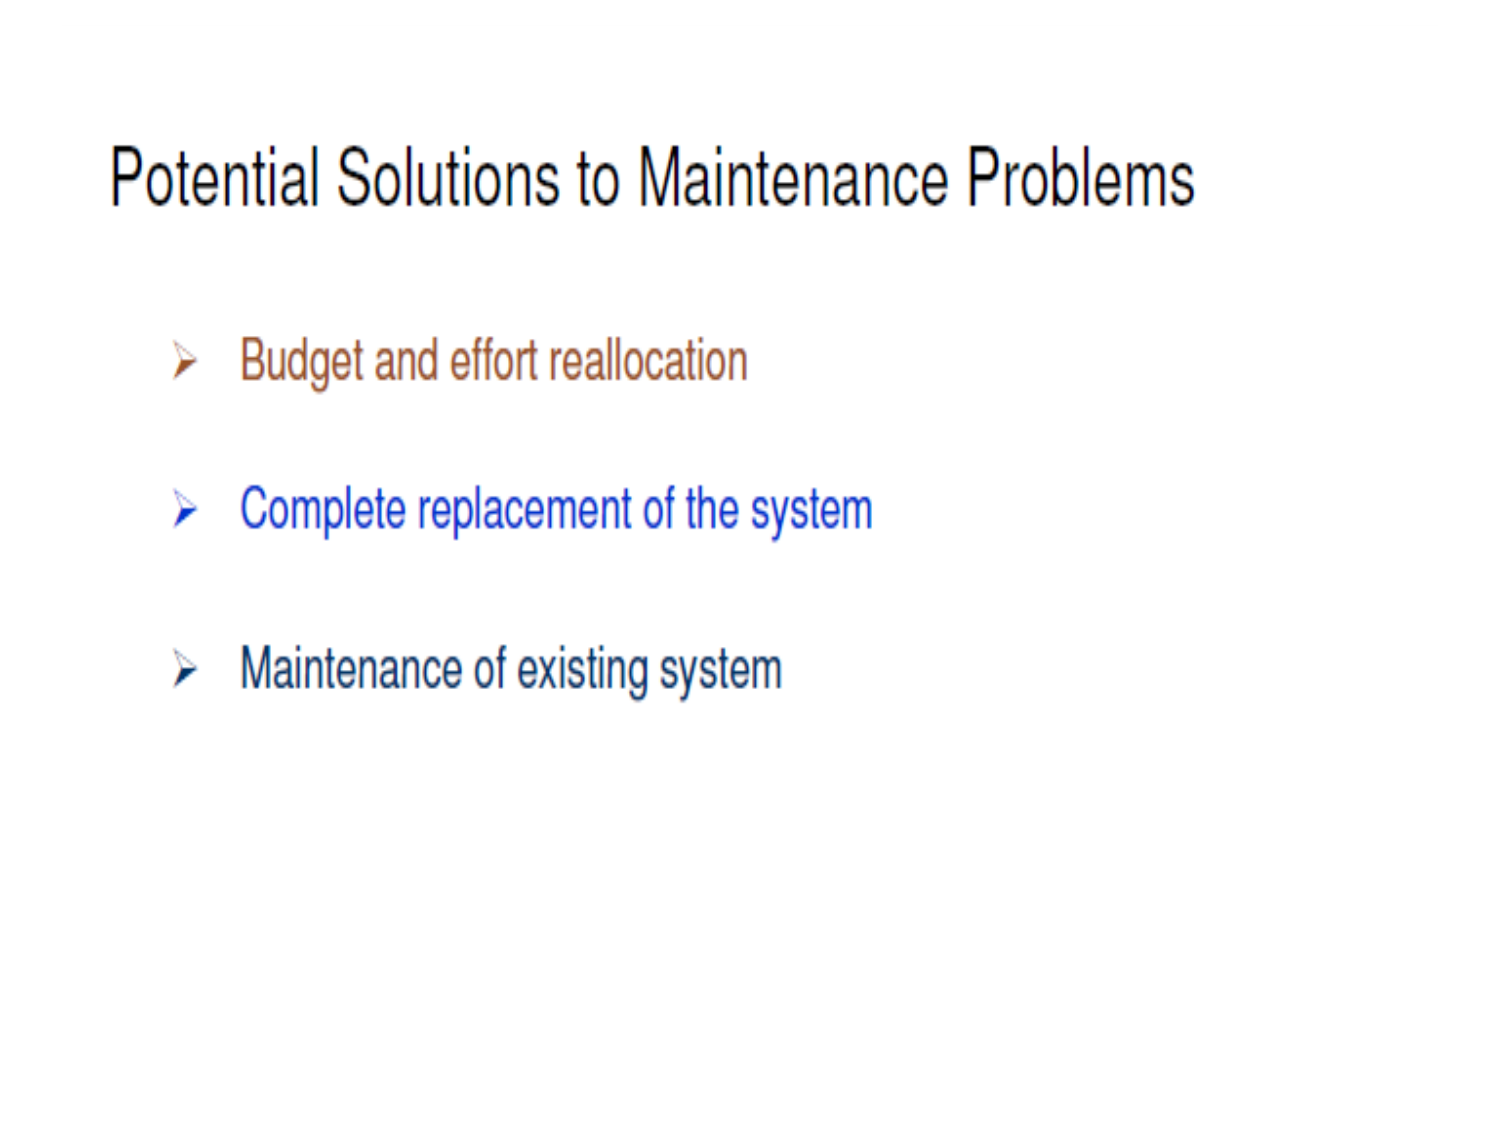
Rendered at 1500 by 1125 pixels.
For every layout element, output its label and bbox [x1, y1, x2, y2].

picture [62, 24, 1438, 963]
